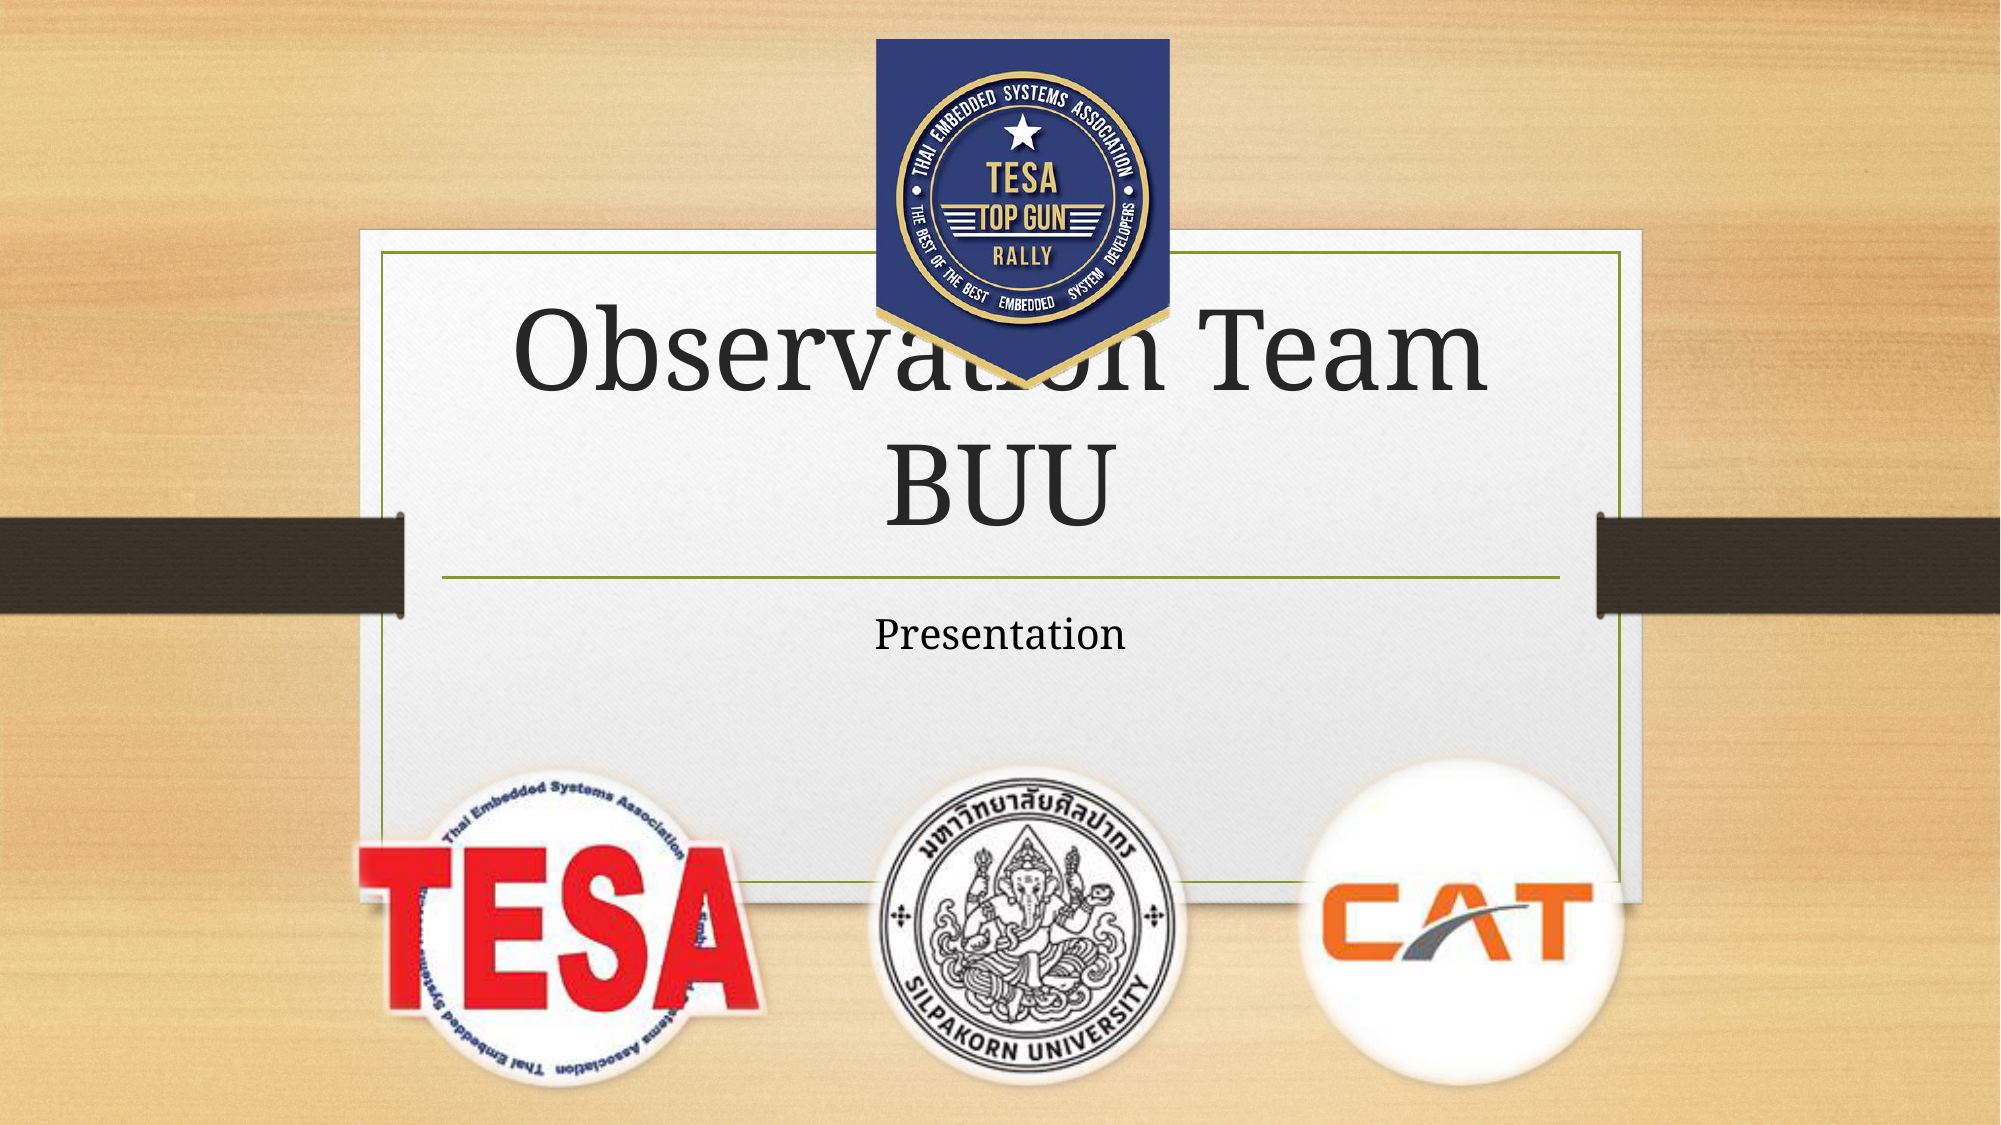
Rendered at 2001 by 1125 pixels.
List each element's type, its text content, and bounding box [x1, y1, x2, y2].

title Observation Team BUU [441, 306, 1560, 556]
picture [0, 0, 2001, 1125]
subtitle Presentation [441, 600, 1560, 707]
